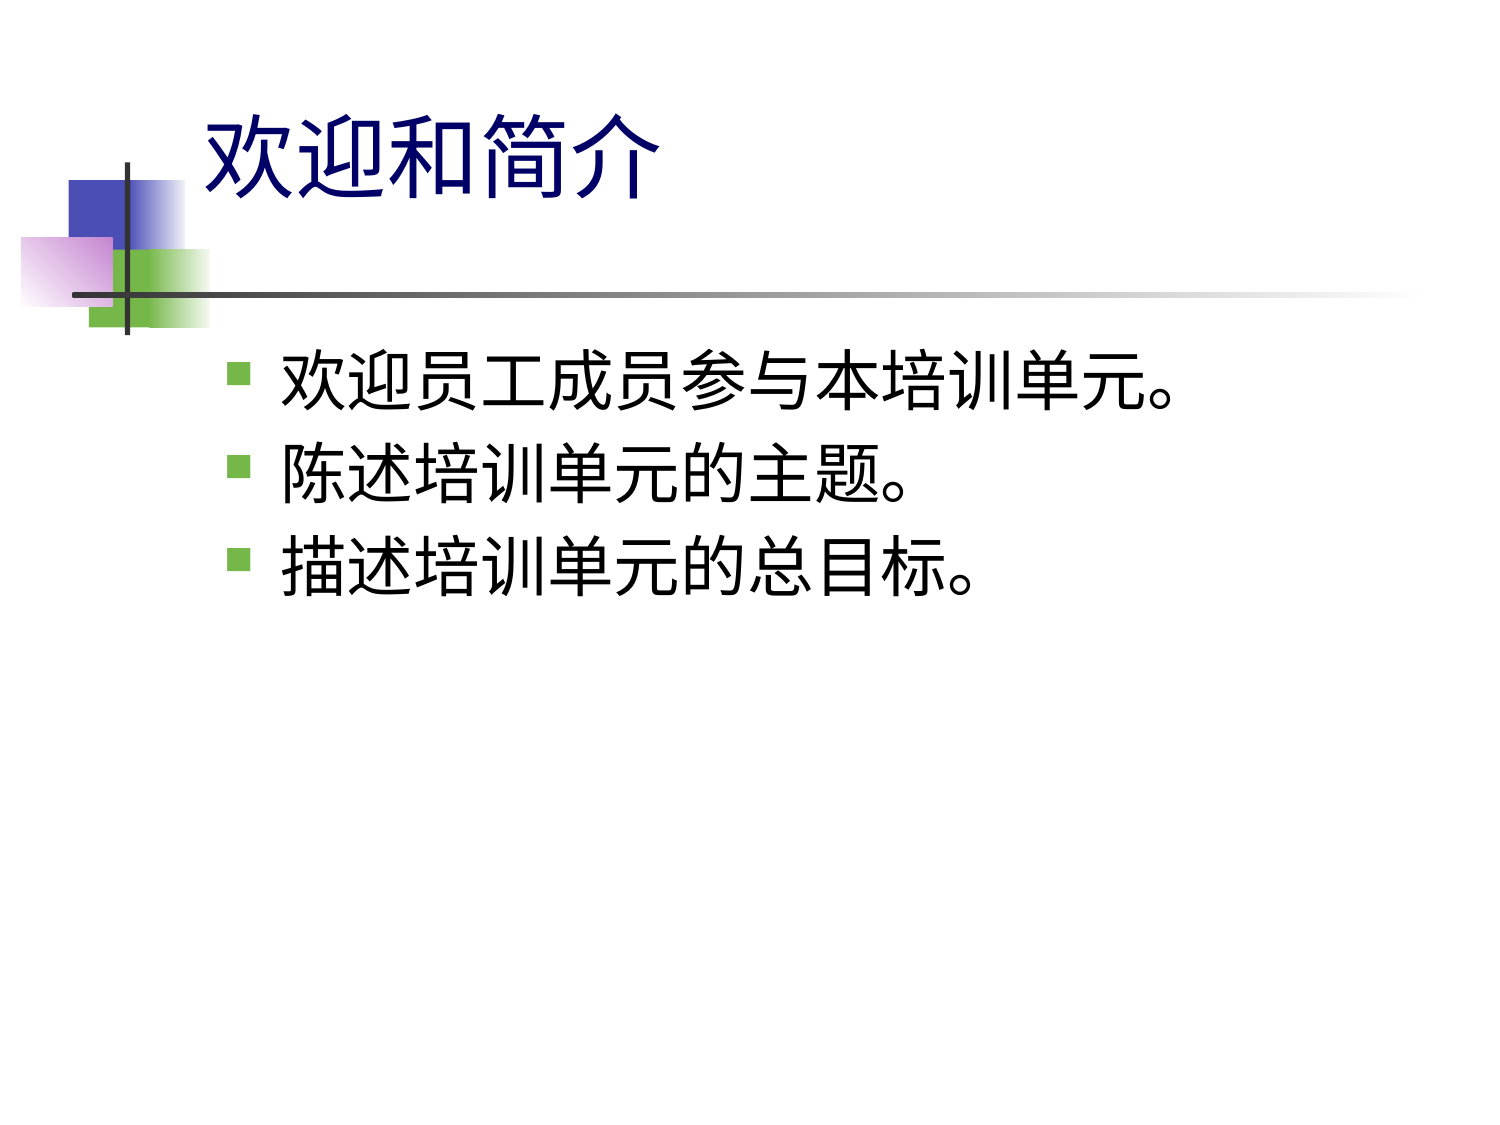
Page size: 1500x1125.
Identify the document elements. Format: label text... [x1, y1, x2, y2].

list 欢迎员工成员参与本培训单元。 陈述培训单元的主题。 描述培训单元的总目标。 [193, 331, 1469, 1006]
title 欢迎和简介 [188, 35, 1468, 275]
